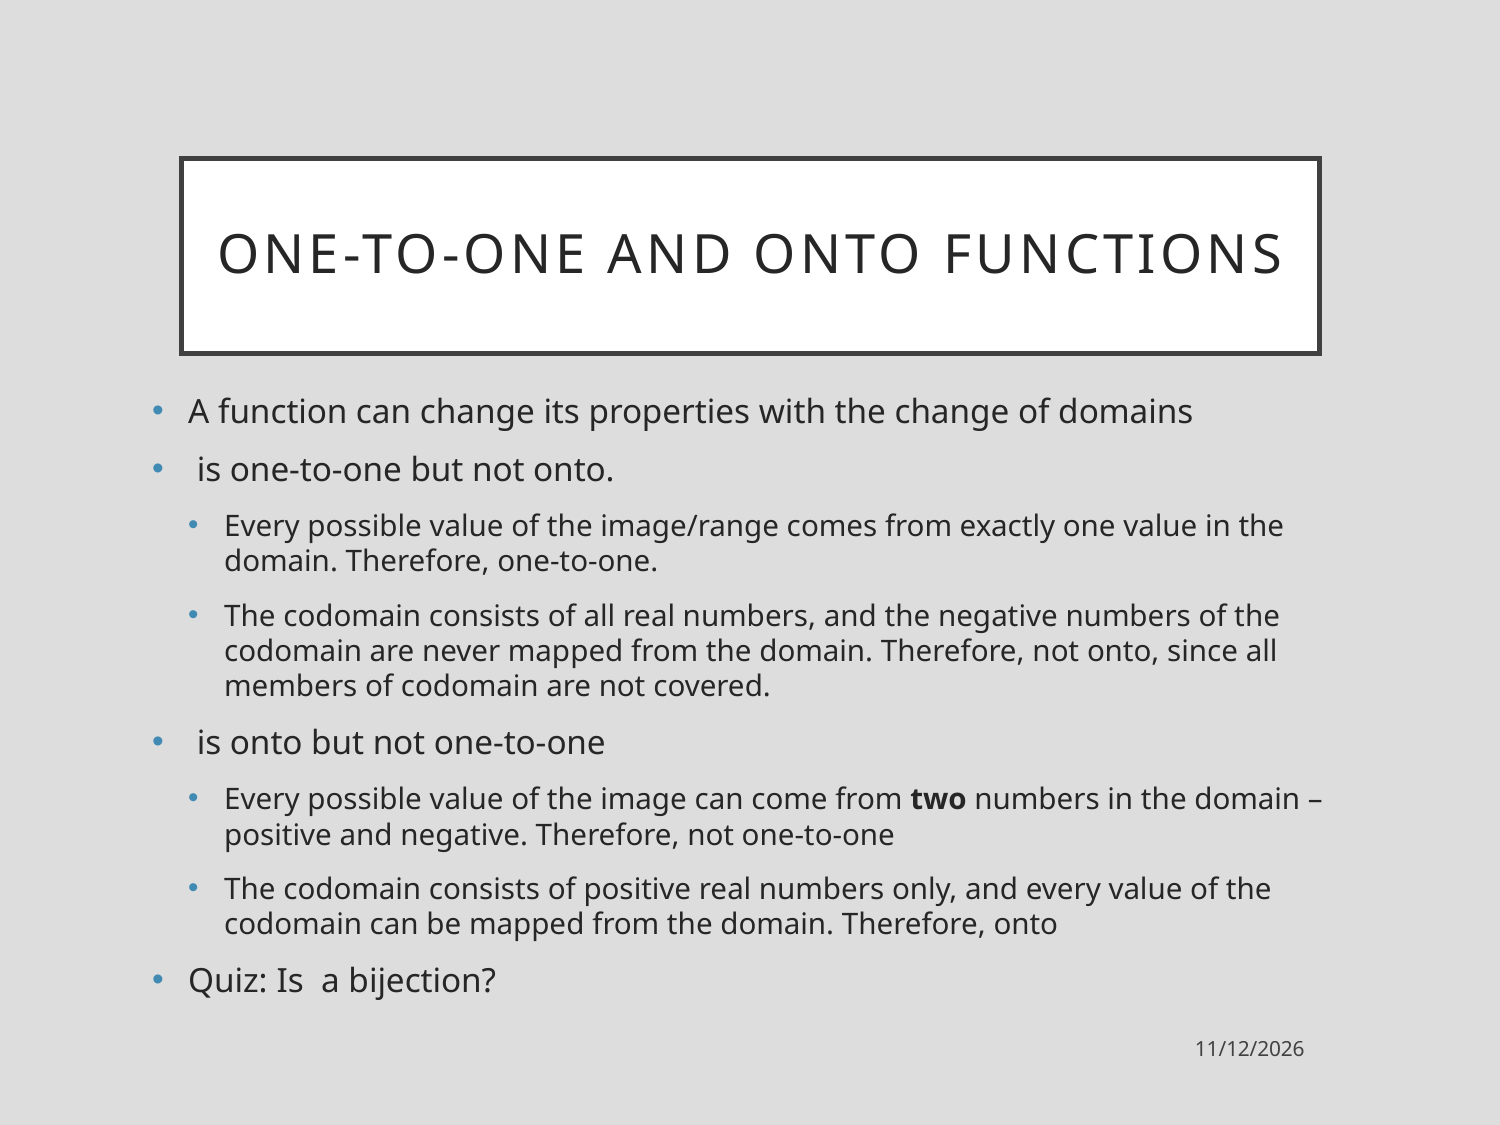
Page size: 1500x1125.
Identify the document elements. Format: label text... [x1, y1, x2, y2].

title One-to-one and onto functions [179, 156, 1322, 356]
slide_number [980, 1023, 1320, 1077]
